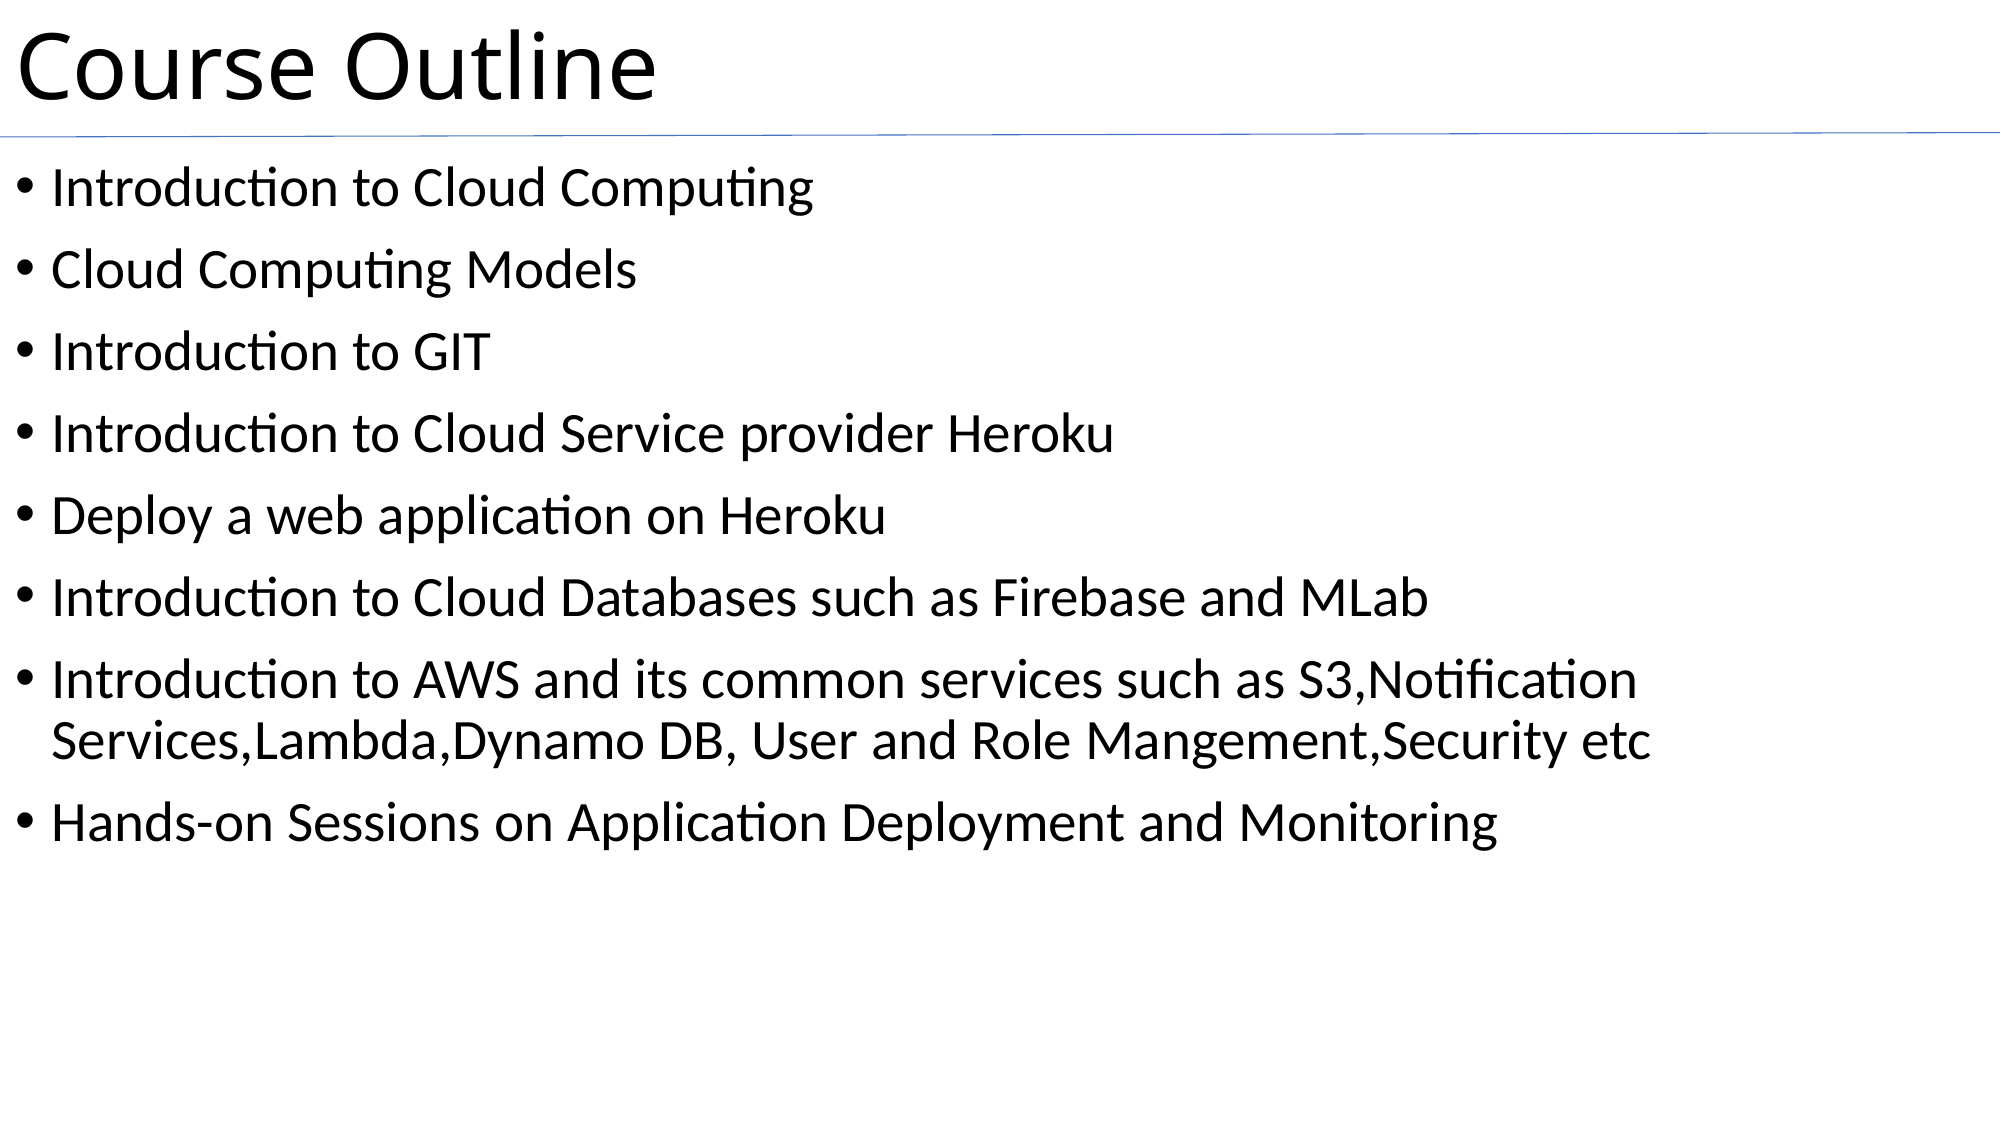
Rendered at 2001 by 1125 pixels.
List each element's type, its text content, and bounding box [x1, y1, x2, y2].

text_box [0, 132, 2000, 137]
title Course Outline [0, 0, 2000, 132]
list Introduction to Cloud Computing Cloud Computing Models Introduction to GIT Introduction to Cloud Service provider Heroku Deploy a web application on Heroku Introduction to Cloud Databases such as Firebase and MLab Introduction to AWS and its common services such as S3,Notification Services,Lambda,Dynamo DB, User and Role Mangement,Security etc Hands-on Sessions on Application Deployment and Monitoring [0, 149, 2000, 864]
